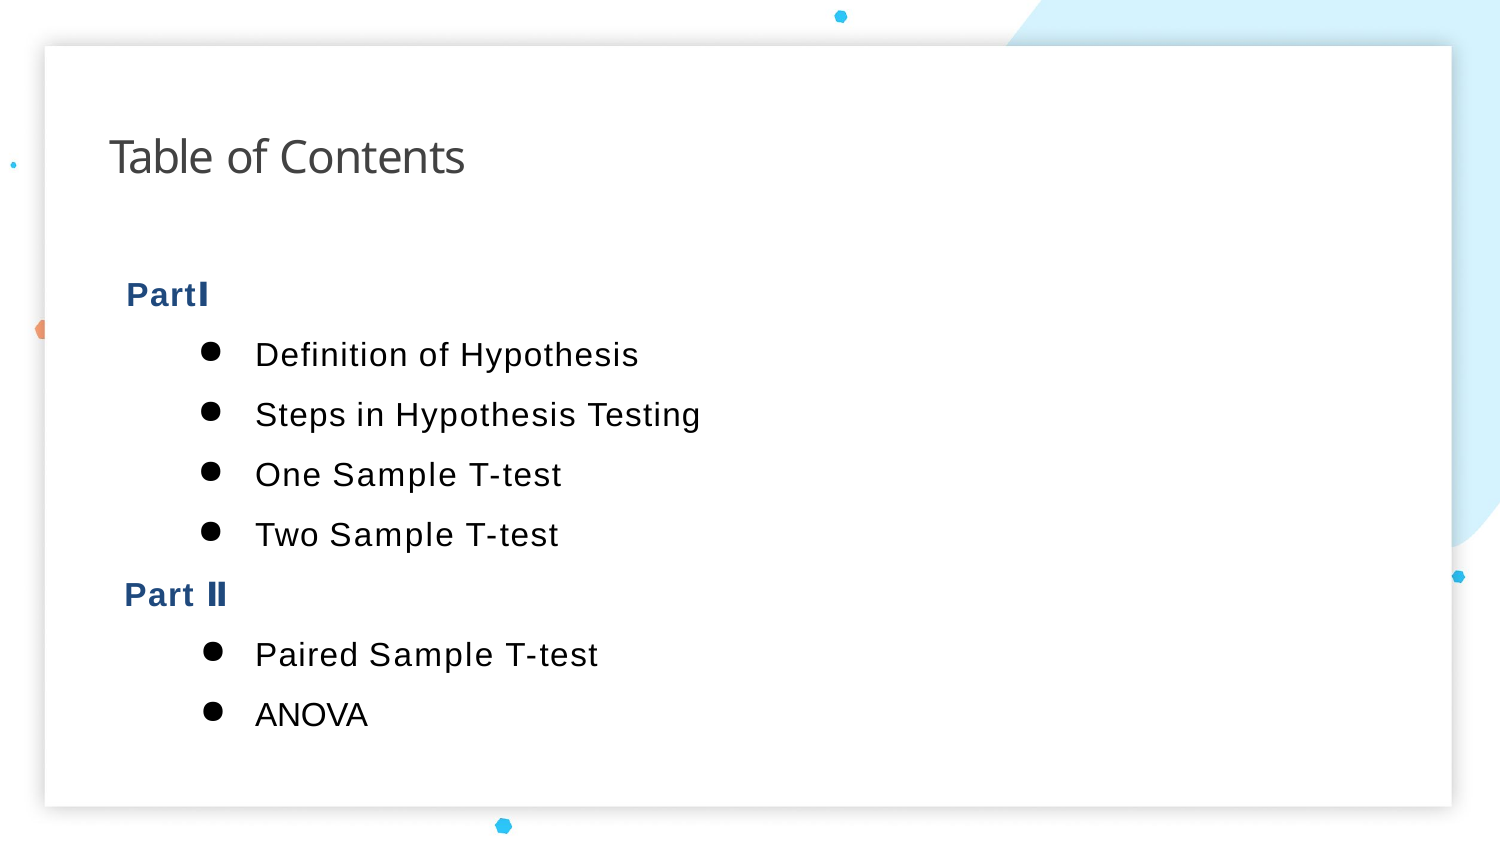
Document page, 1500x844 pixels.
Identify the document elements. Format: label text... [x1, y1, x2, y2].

title Table of Contents [107, 126, 876, 270]
picture [8, 0, 1500, 836]
text_box PartⅠ Definition of Hypothesis Steps in Hypothesis Testing One Sample T-test Two Sample T-test Part ‭Ⅱ Paired Sample T-test ANOVA [124, 251, 813, 734]
